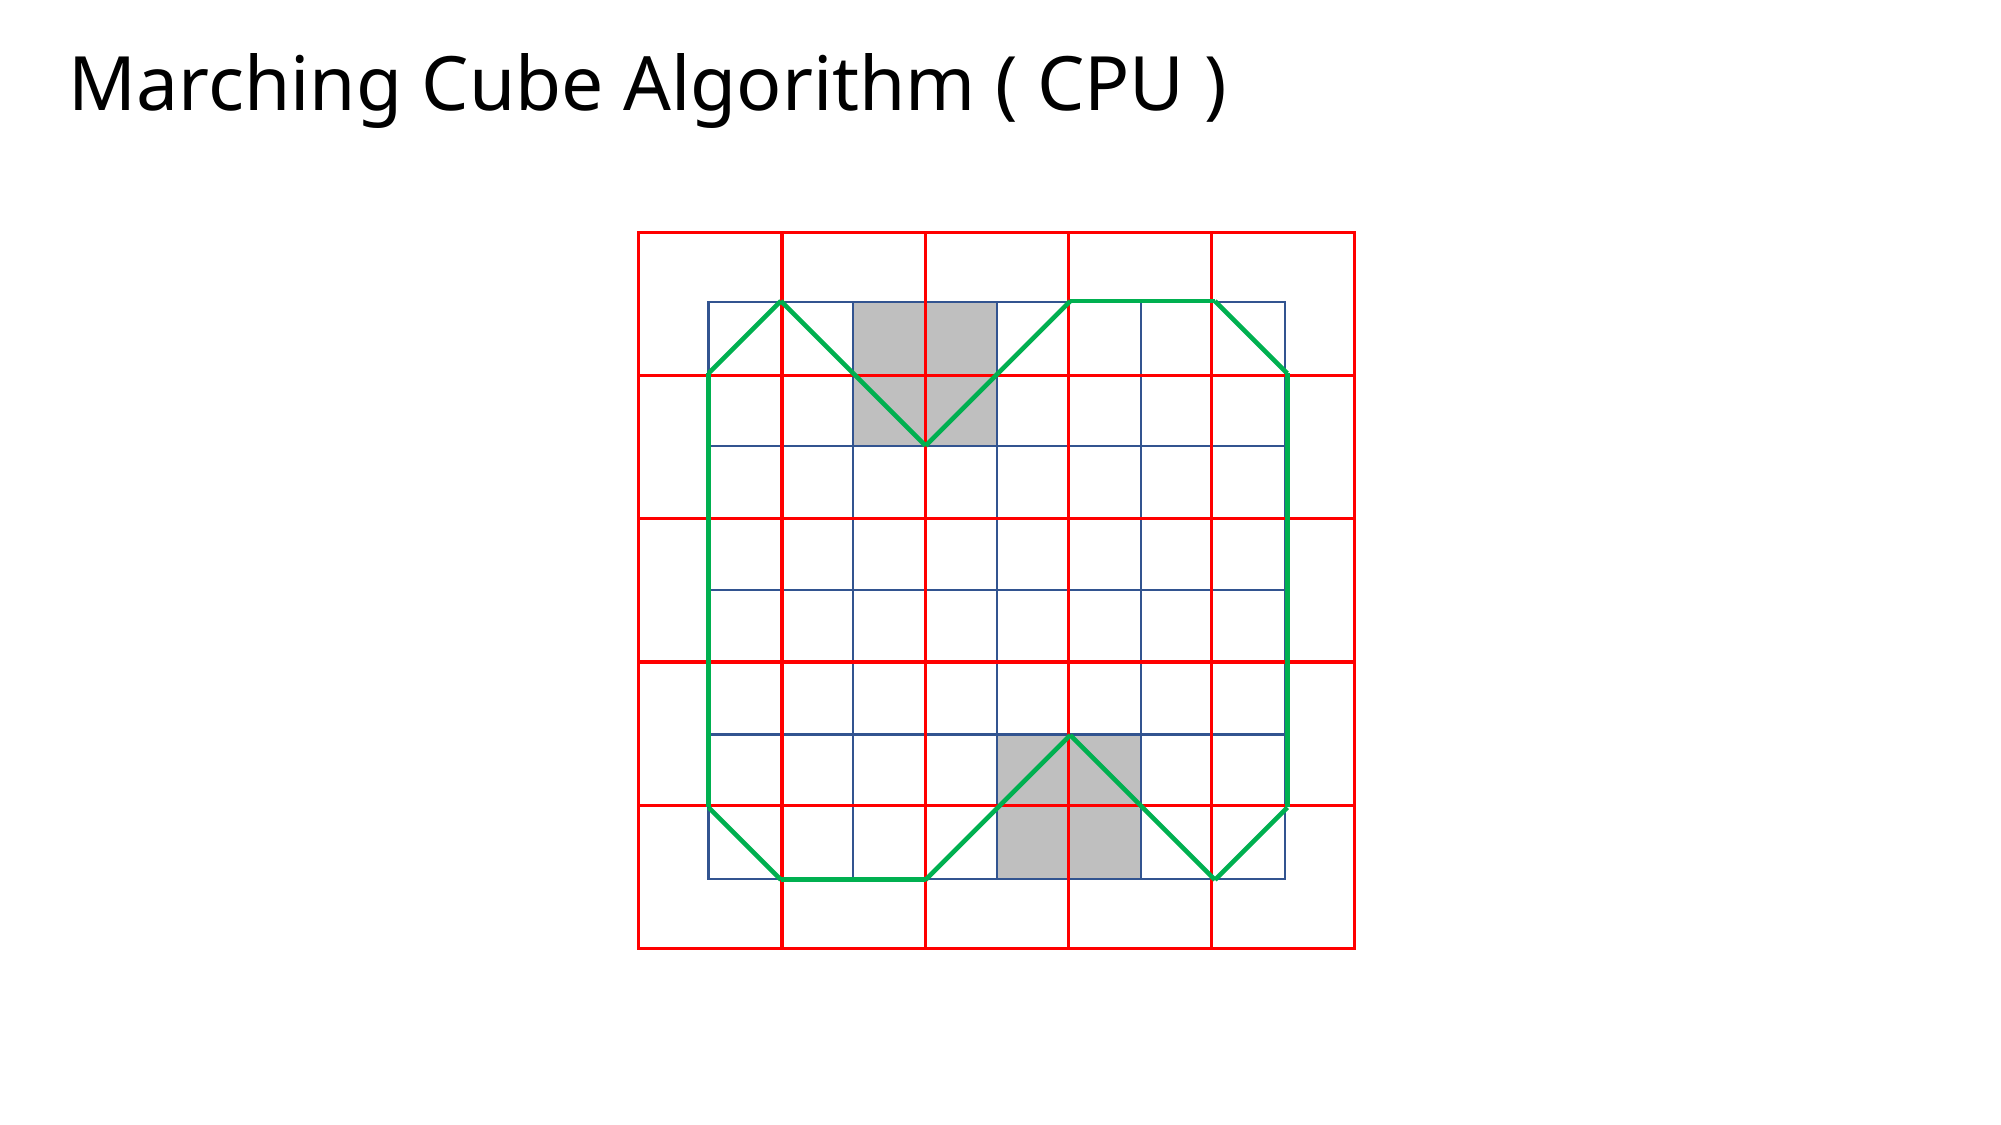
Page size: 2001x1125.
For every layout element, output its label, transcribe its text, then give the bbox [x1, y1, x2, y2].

title Marching Cube Algorithm ( CPU ) [53, 0, 1350, 172]
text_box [925, 373, 998, 446]
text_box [708, 301, 780, 374]
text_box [997, 301, 1071, 374]
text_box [1071, 735, 1215, 880]
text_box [1214, 301, 1288, 374]
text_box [1215, 807, 1288, 880]
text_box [638, 232, 1355, 949]
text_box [780, 301, 854, 374]
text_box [708, 807, 781, 880]
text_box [853, 373, 925, 446]
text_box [925, 735, 1071, 880]
